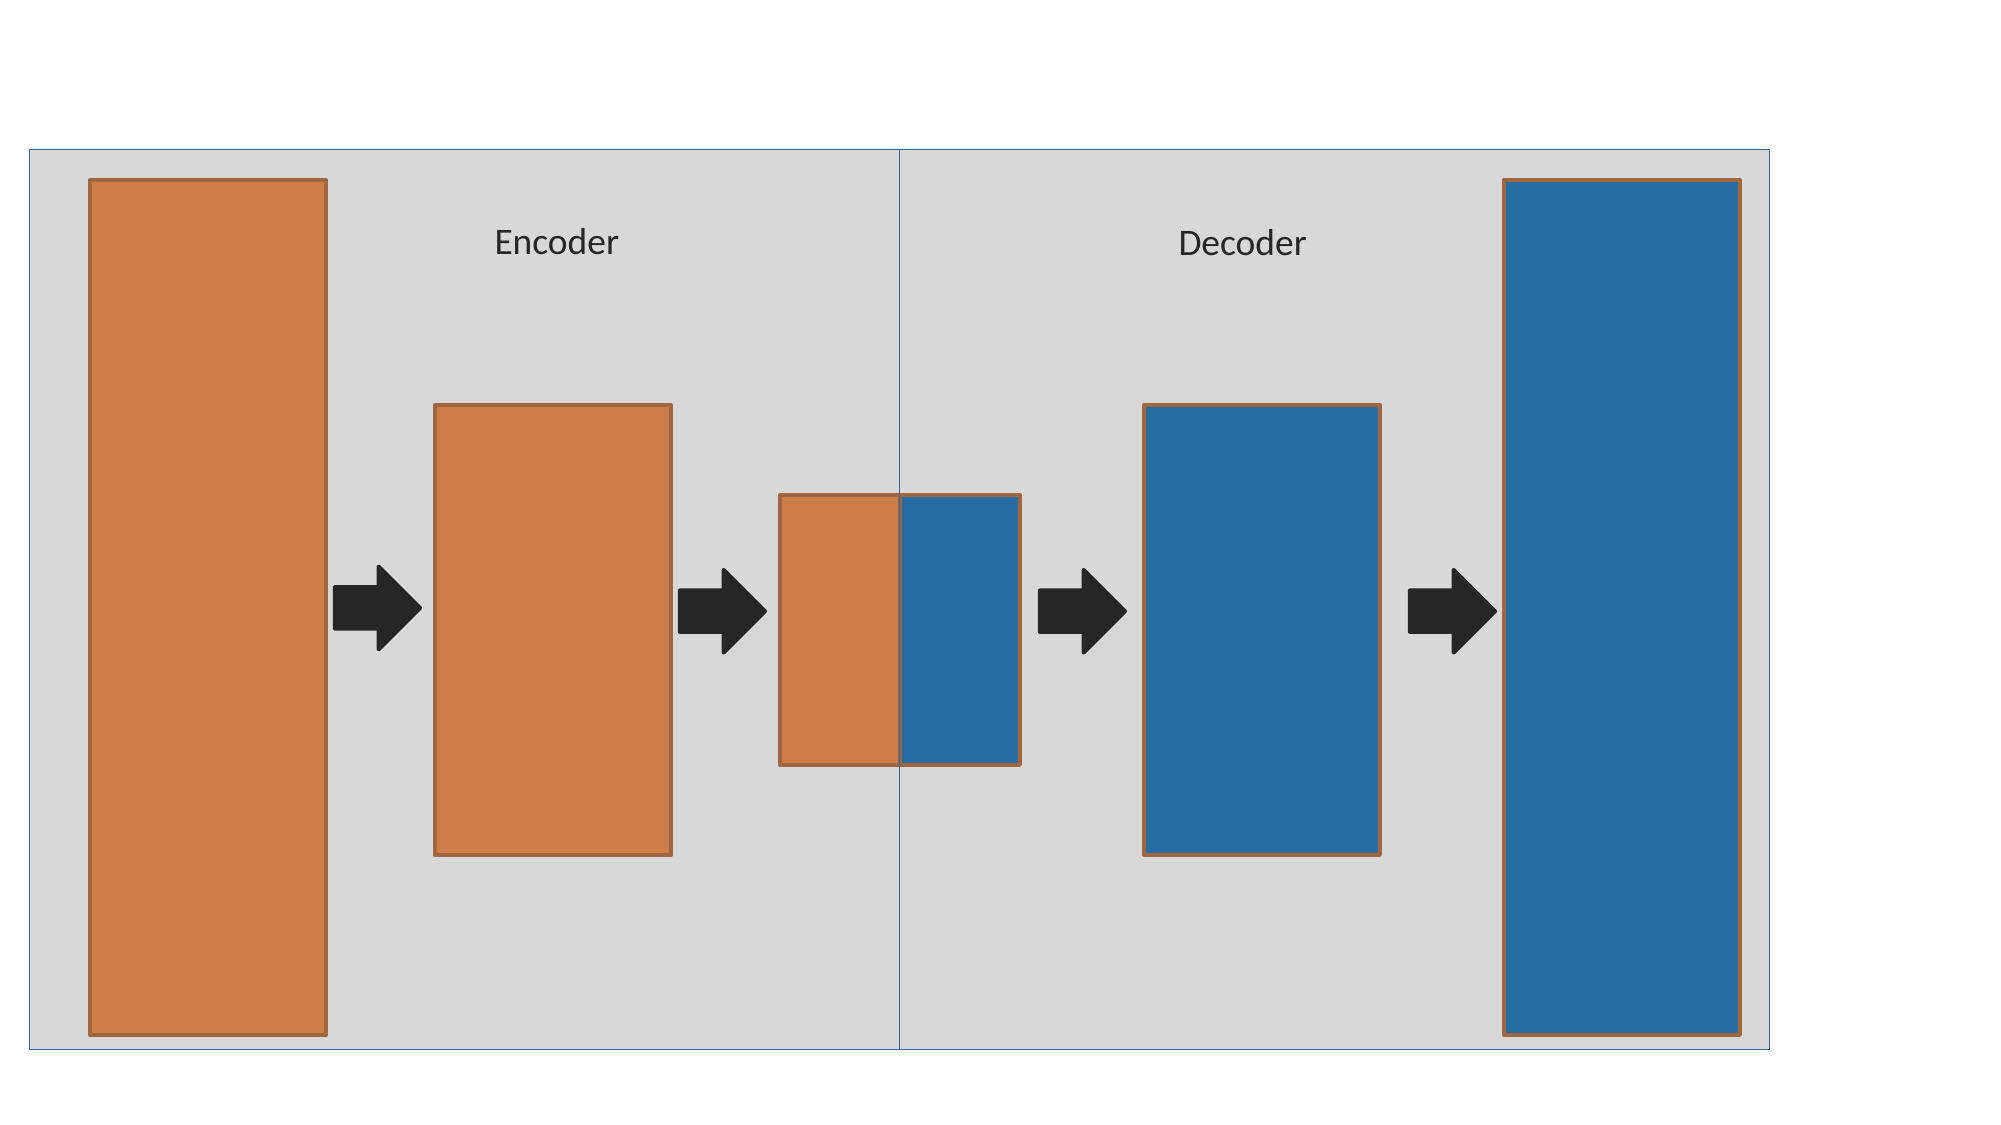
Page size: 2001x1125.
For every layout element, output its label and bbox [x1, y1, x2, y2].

text_box [29, 149, 899, 1050]
text_box [899, 149, 1770, 1050]
